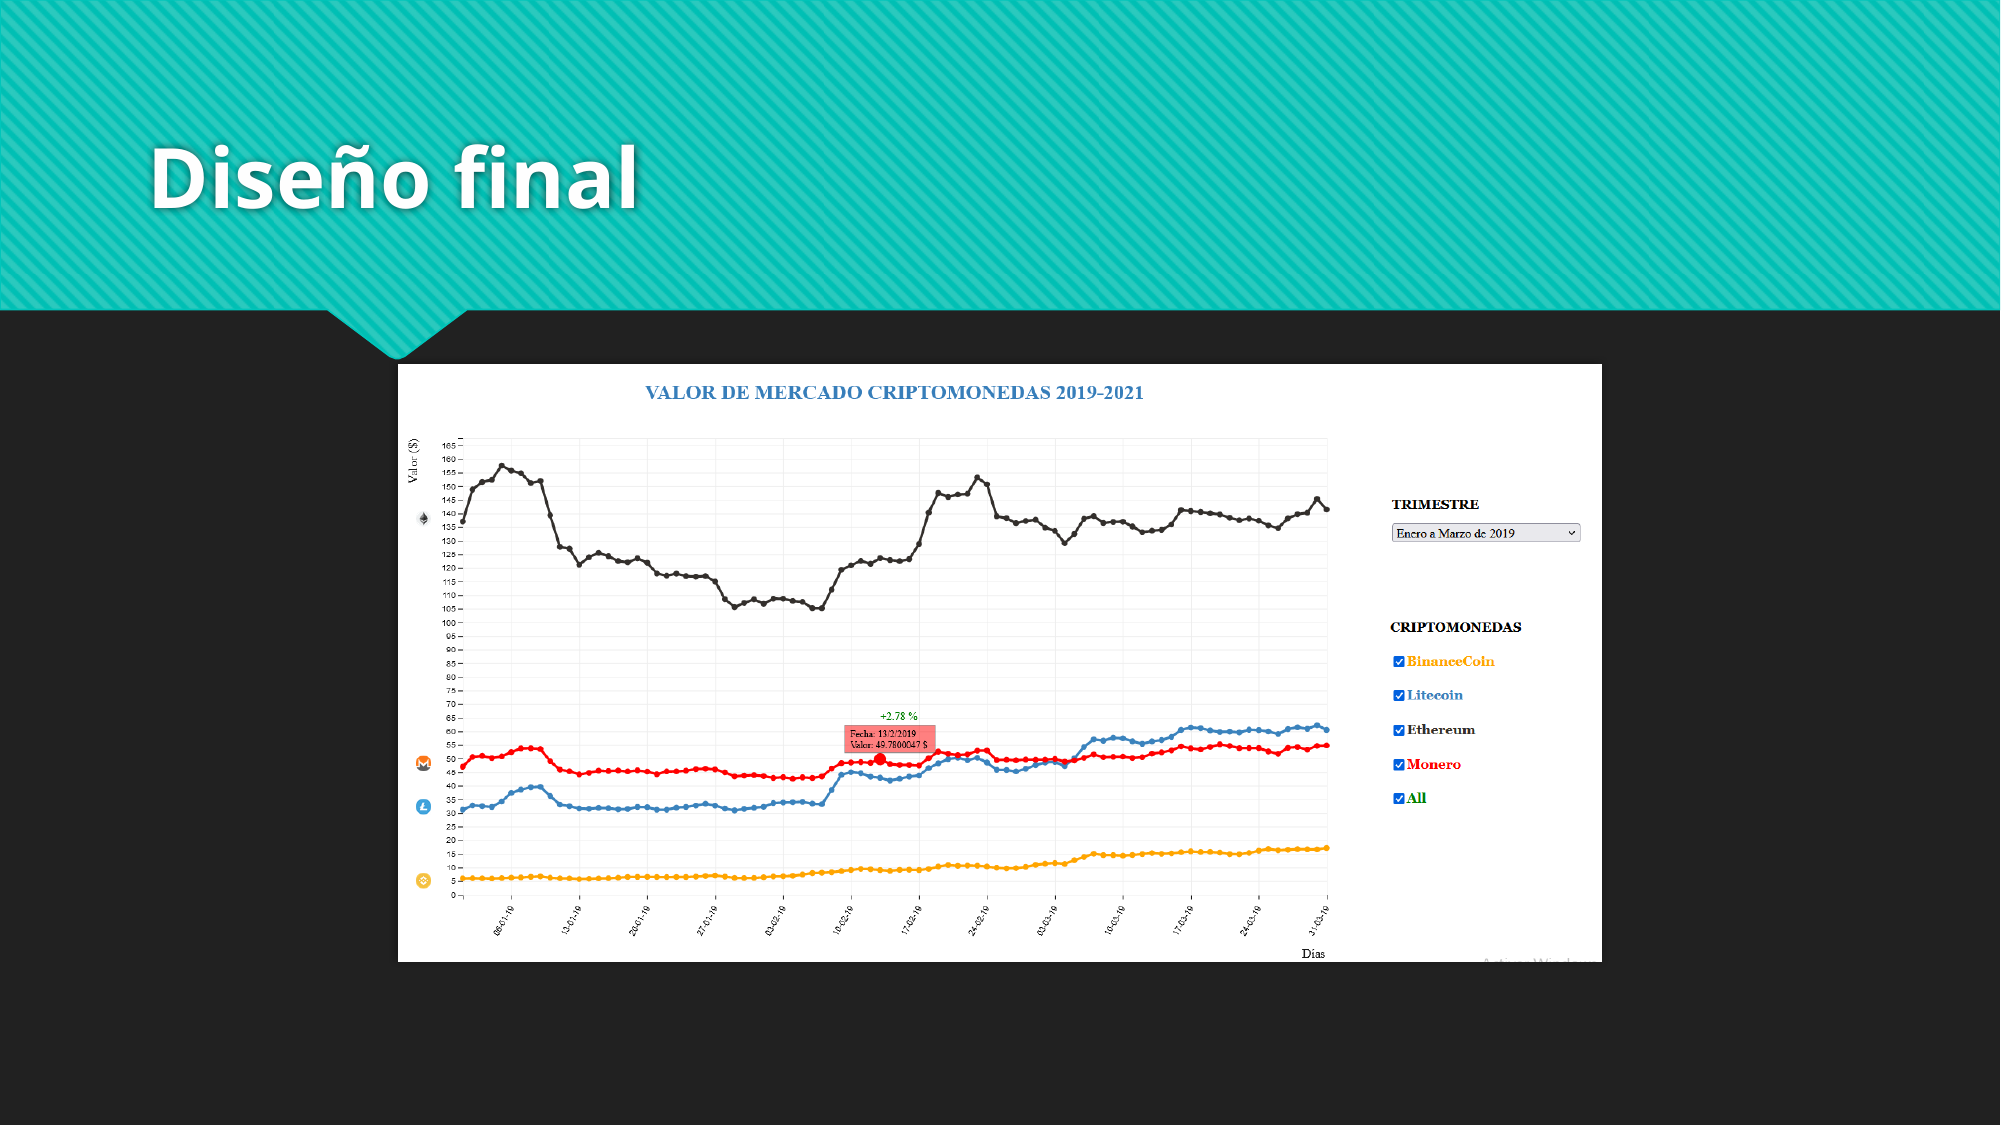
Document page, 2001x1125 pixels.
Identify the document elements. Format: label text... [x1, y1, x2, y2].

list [397, 364, 1602, 962]
title Diseño final [132, 73, 1868, 233]
